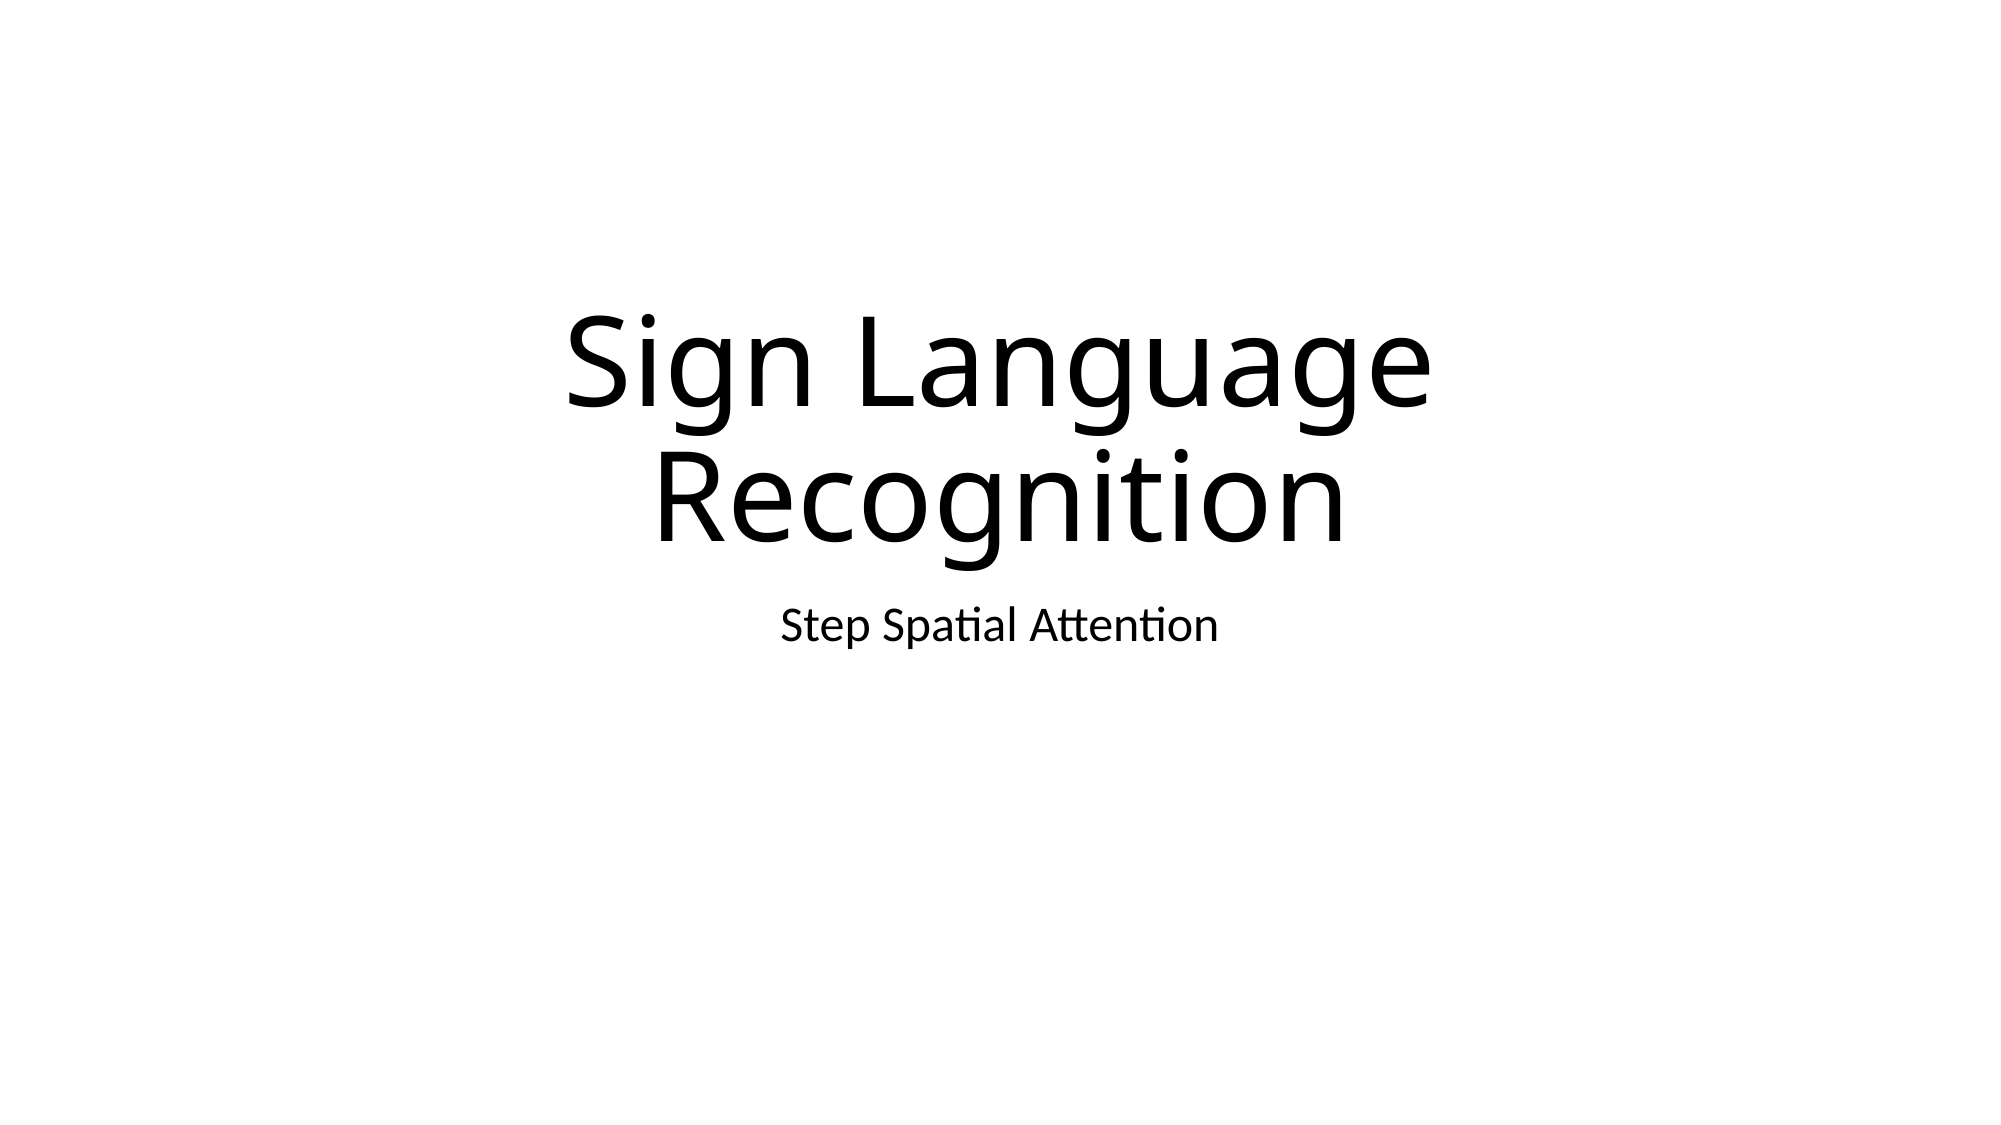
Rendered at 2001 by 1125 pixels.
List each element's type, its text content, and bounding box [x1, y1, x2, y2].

subtitle Step Spatial Attention [249, 590, 1750, 863]
title Sign Language Recognition [249, 184, 1750, 576]
